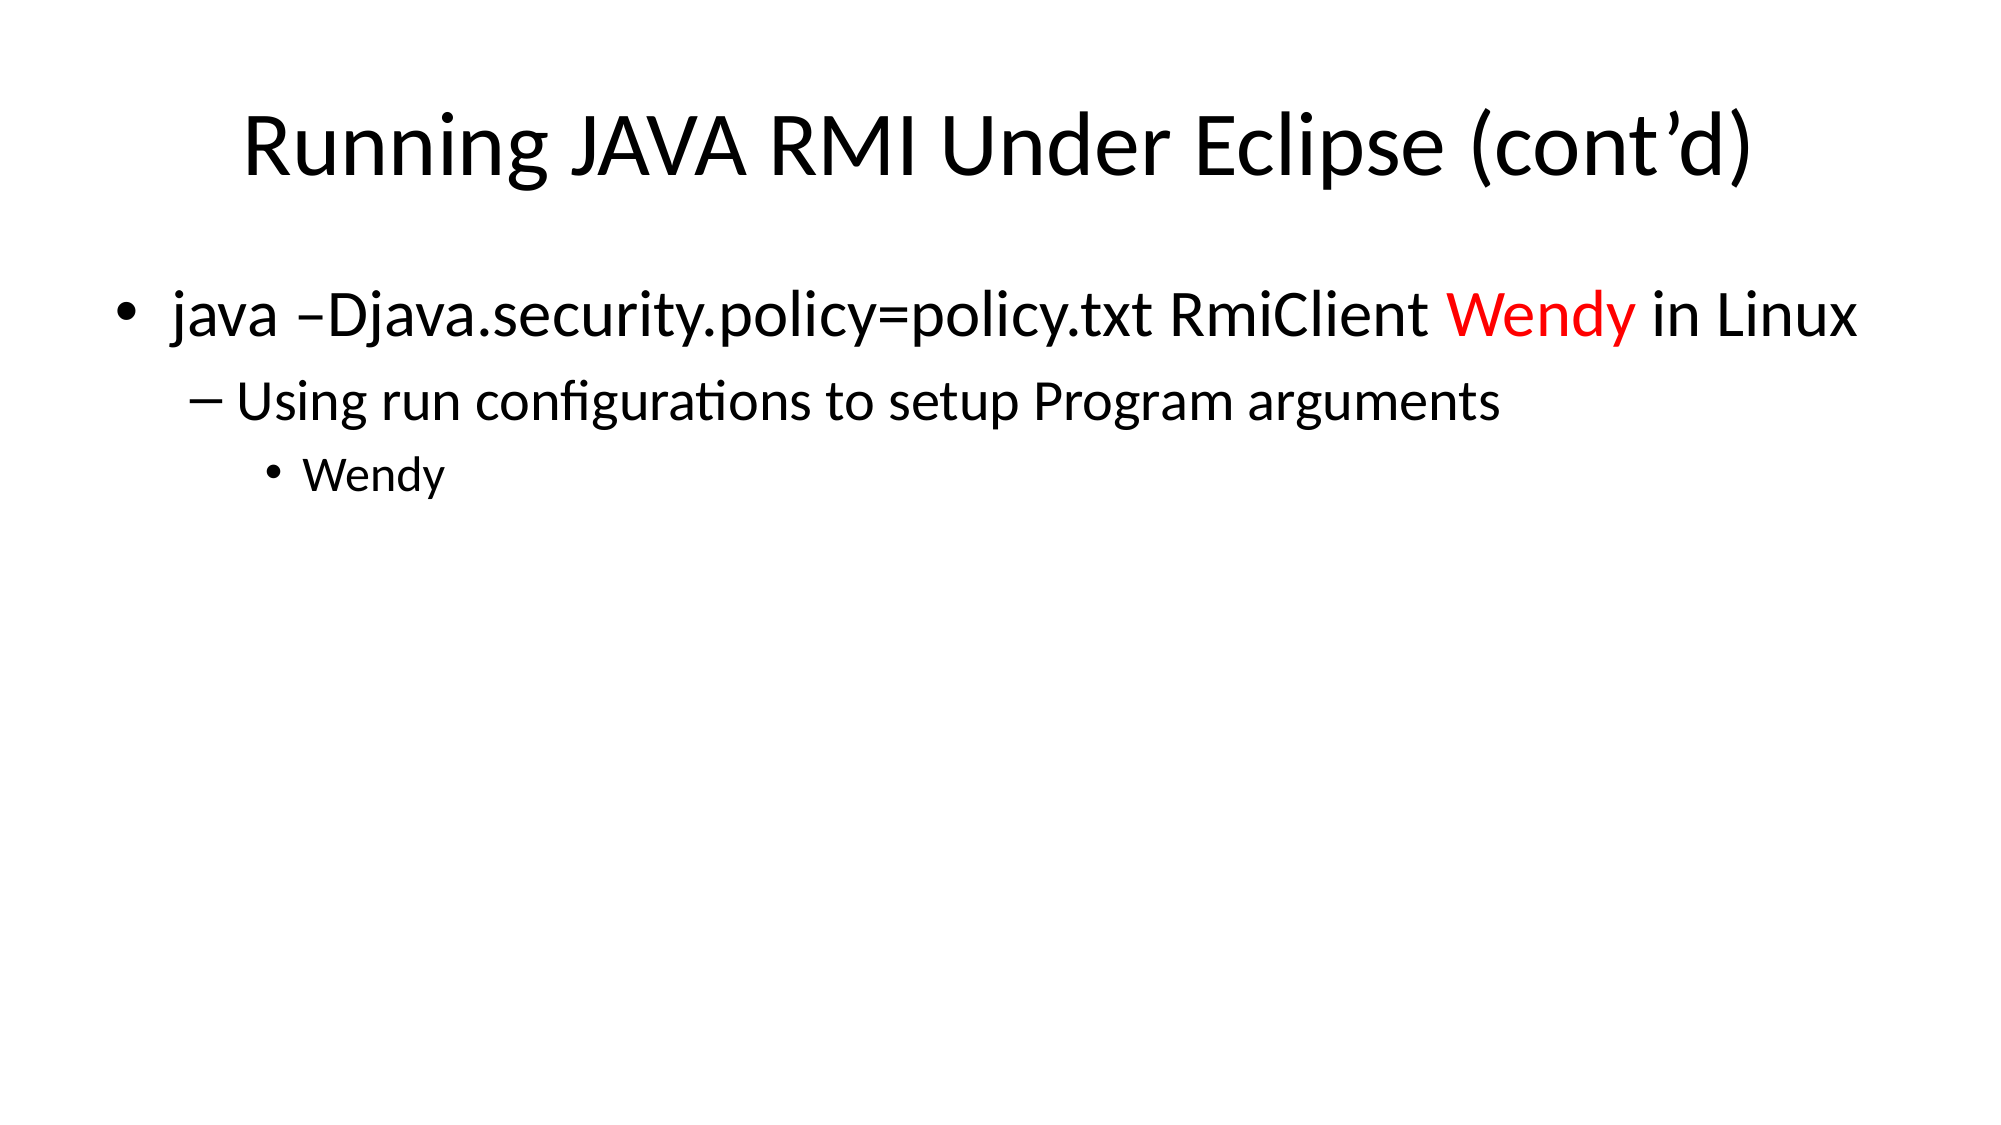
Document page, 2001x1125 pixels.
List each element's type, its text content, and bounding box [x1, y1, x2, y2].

title Running JAVA RMI Under Eclipse (cont’d) [99, 45, 1900, 233]
list java –Djava.security.policy=policy.txt RmiClient Wendy in Linux Using run configurations to setup Program arguments Wendy [99, 262, 1900, 1005]
